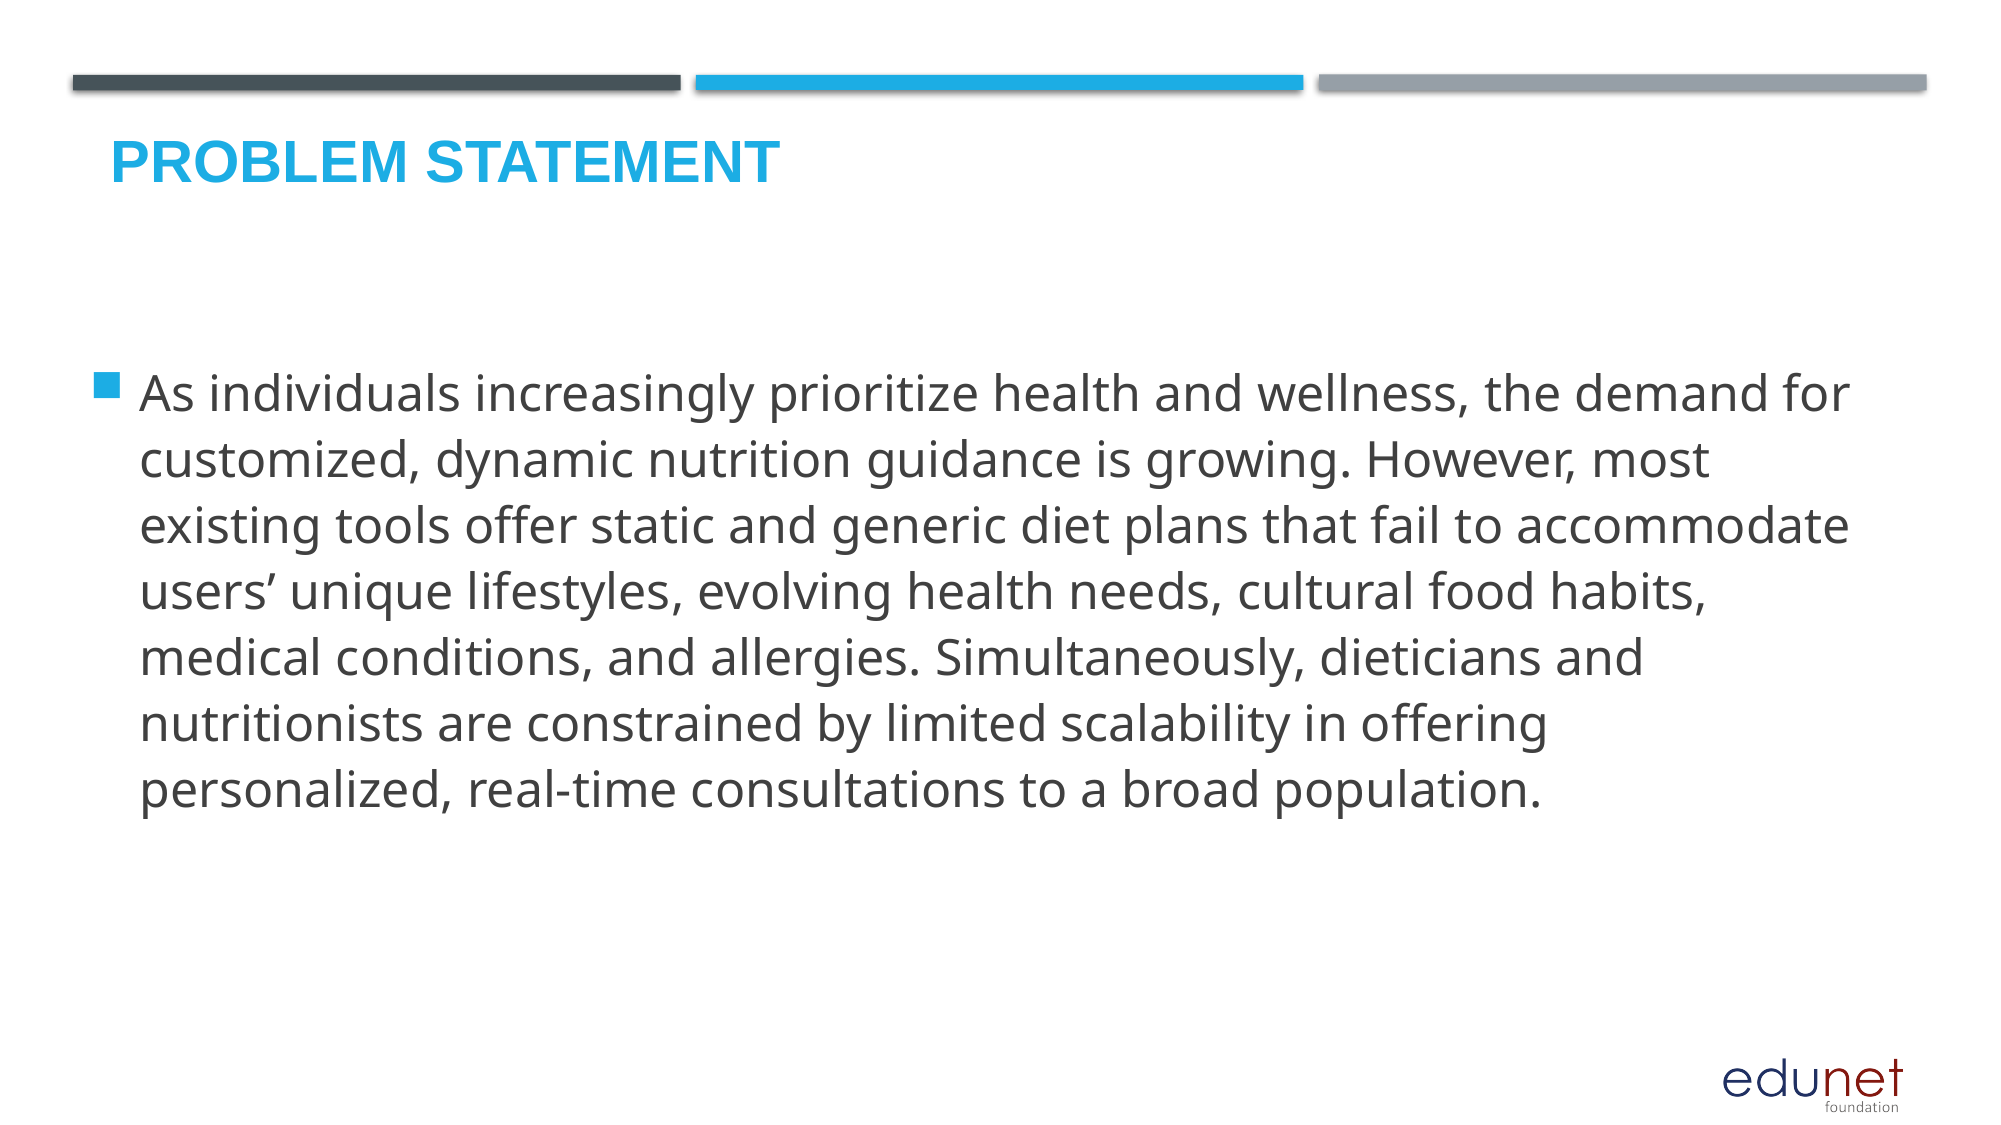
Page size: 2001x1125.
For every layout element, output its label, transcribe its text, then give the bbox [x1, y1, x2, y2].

title Problem Statement [95, 115, 1905, 203]
picture [1719, 1056, 1905, 1116]
list As individuals increasingly prioritize health and wellness, the demand for customized, dynamic nutrition guidance is growing. However, most existing tools offer static and generic diet plans that fail to accommodate users’ unique lifestyles, evolving health needs, cultural food habits, medical conditions, and allergies. Simultaneously, dieticians and nutritionists are constrained by limited scalability in offering personalized, real-time consultations to a broad population. [74, 203, 1884, 970]
